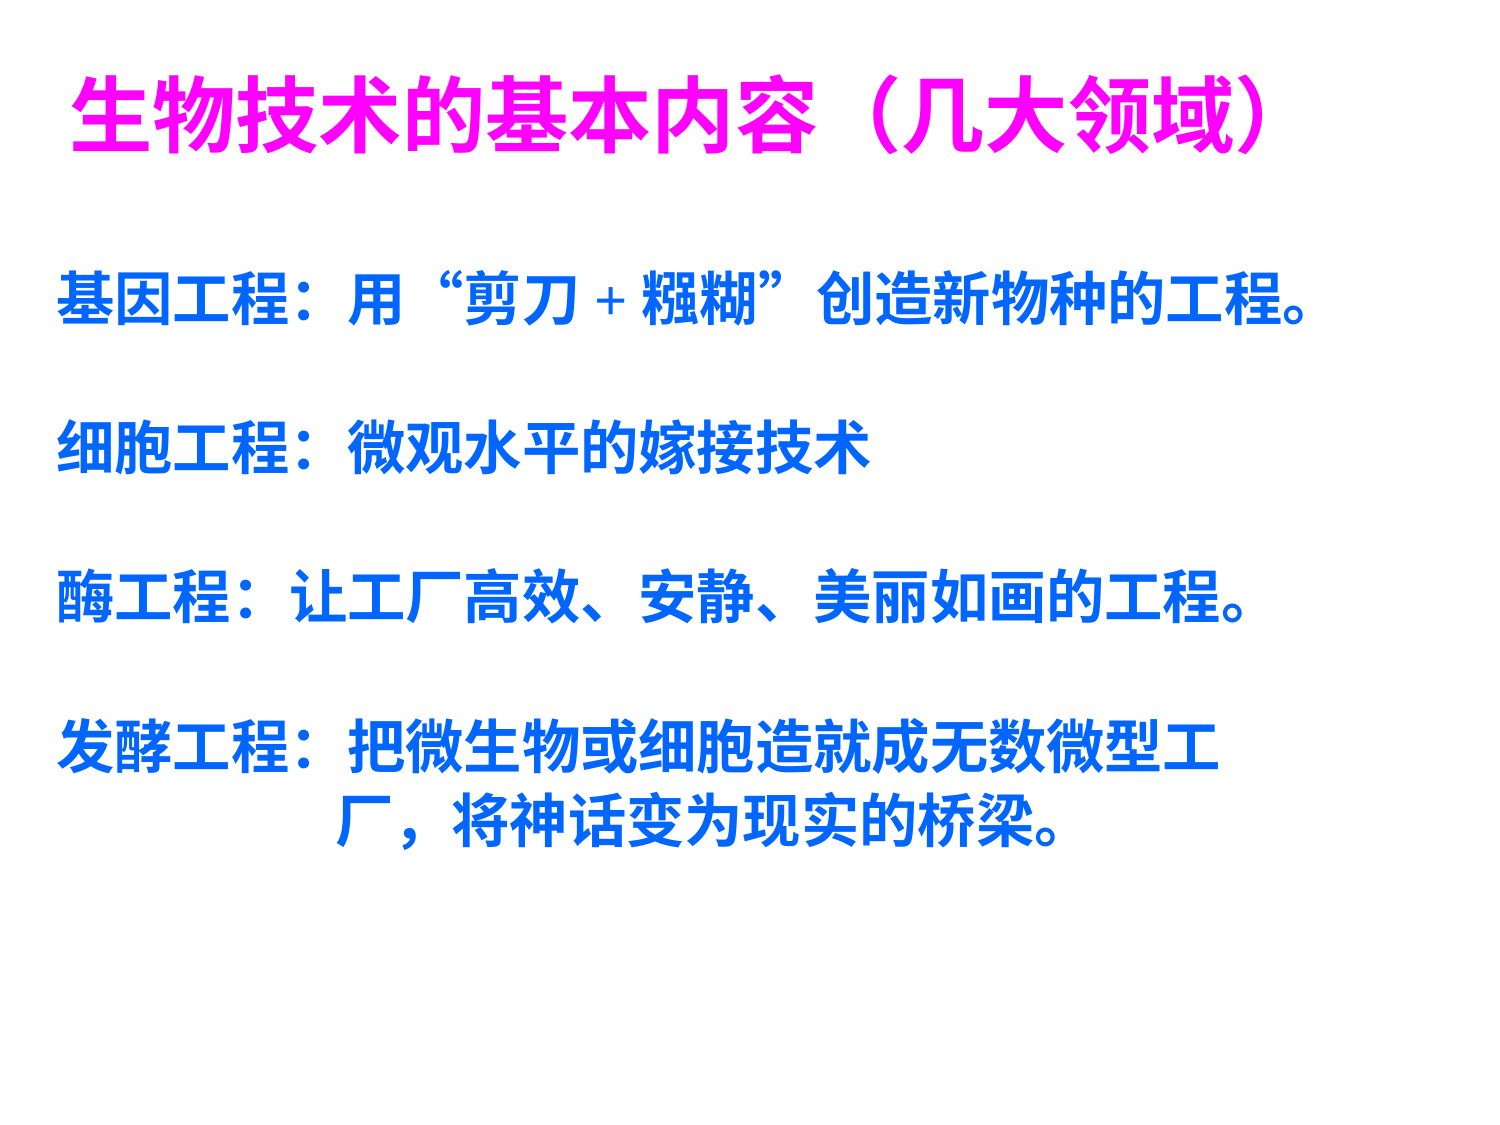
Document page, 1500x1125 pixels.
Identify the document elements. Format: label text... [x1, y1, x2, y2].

list 基因工程：用“剪刀+糨糊”创造新物种的工程。 细胞工程：微观水平的嫁接技术 酶工程：让工厂高效、安静、美丽如画的工程。 发酵工程：把微生物或细胞造就成无数微型工 厂，将神话变为现实的桥梁。 [41, 262, 1436, 1001]
title 生物技术的基本内容（几大领域） [0, 19, 1388, 207]
